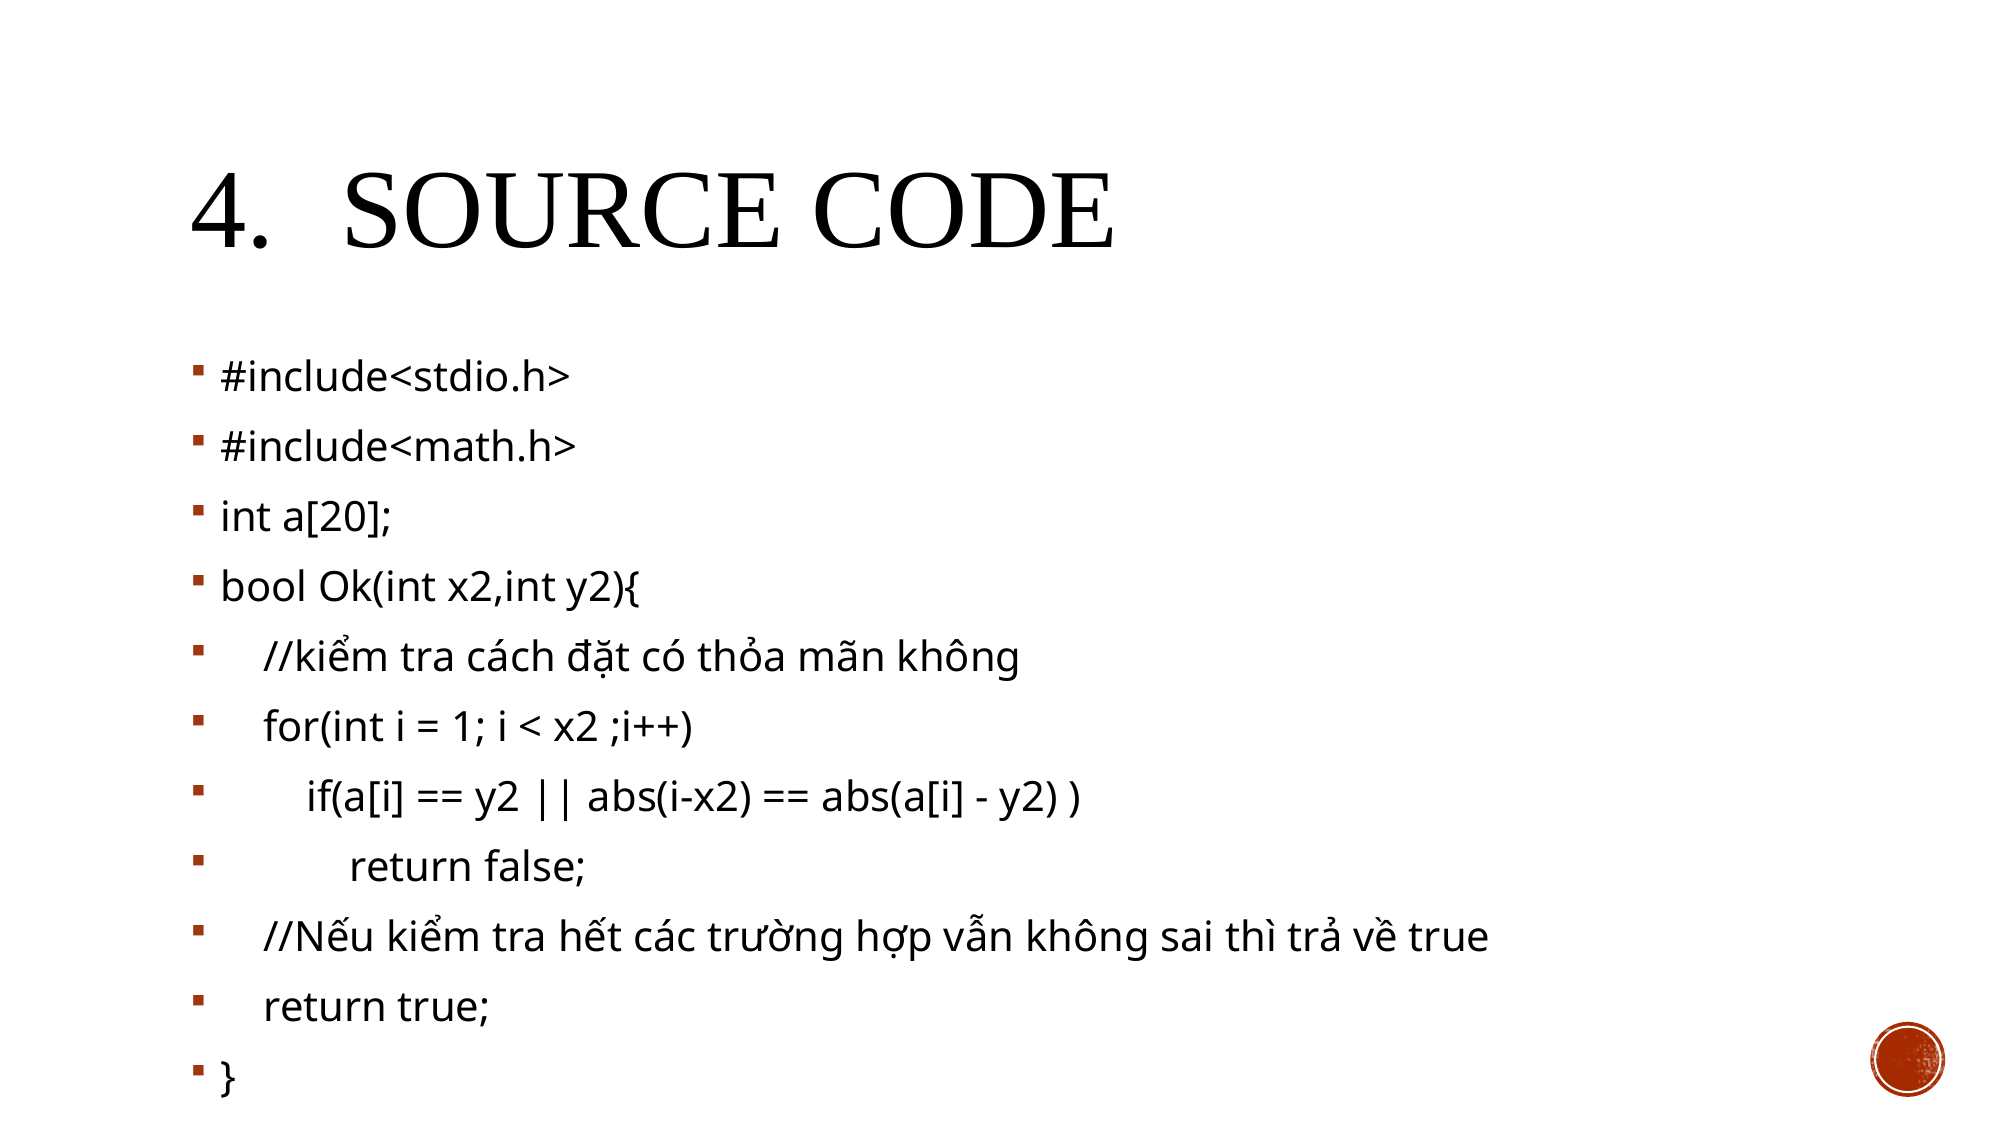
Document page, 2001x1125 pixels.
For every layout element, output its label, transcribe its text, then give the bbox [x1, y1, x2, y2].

list #include<stdio.h> #include<math.h> int a[20]; bool Ok(int x2,int y2){ //kiểm tra cách đặt có thỏa mãn không for(int i = 1; i < x2 ;i++) if(a[i] == y2 || abs(i-x2) == abs(a[i] - y2) ) return false; //Nếu kiểm tra hết các trường hợp vẫn không sai thì trả về true return true; } [175, 348, 1826, 1112]
title Source code [175, 79, 1826, 344]
